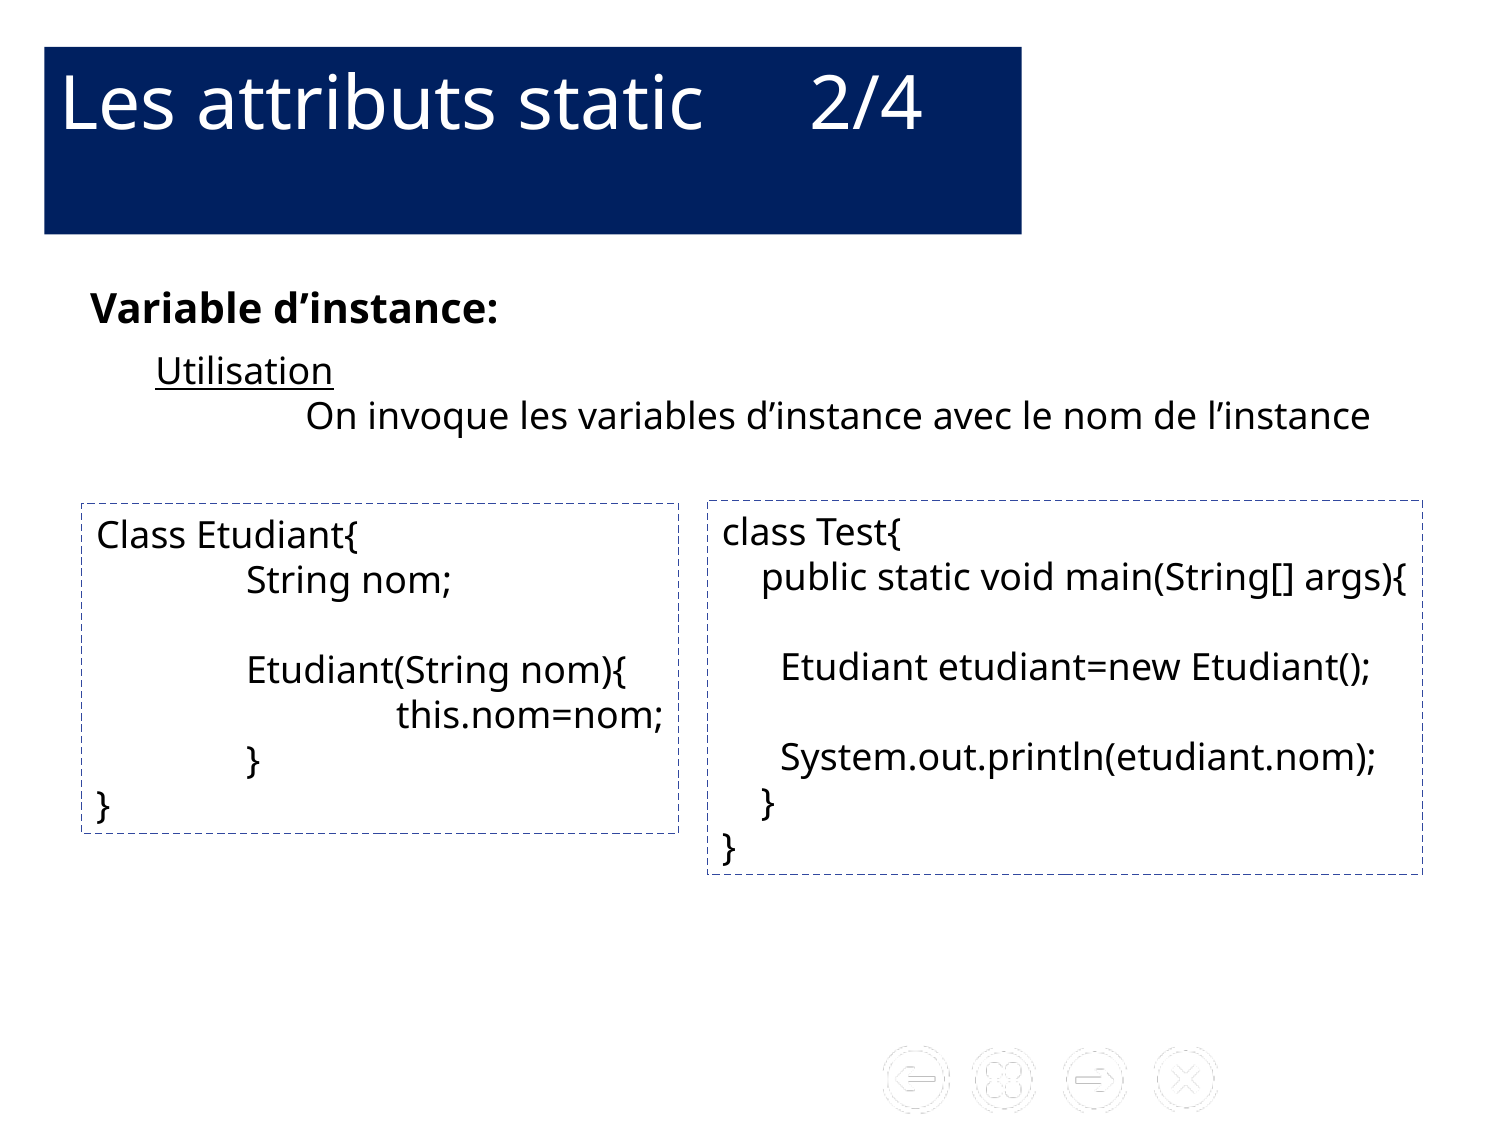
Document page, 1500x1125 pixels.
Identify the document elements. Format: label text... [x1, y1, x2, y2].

picture [1062, 1047, 1128, 1114]
text_box Utilisation On invoque les variables d’instance avec le nom de l’instance [140, 339, 1442, 445]
text_box Class Etudiant{ String nom; Etudiant(String nom){ this.nom=nom; } } [81, 503, 679, 834]
picture [1153, 1046, 1219, 1113]
picture [882, 1045, 951, 1115]
picture [971, 1047, 1037, 1114]
text_box class Test{ public static void main(String[] args){ Etudiant etudiant=new Etudiant(); System.out.println(etudiant.nom); } } [707, 500, 1423, 875]
text_box Variable d’instance: [75, 274, 514, 339]
text_box Les attributs static 2/4 [44, 46, 1022, 235]
